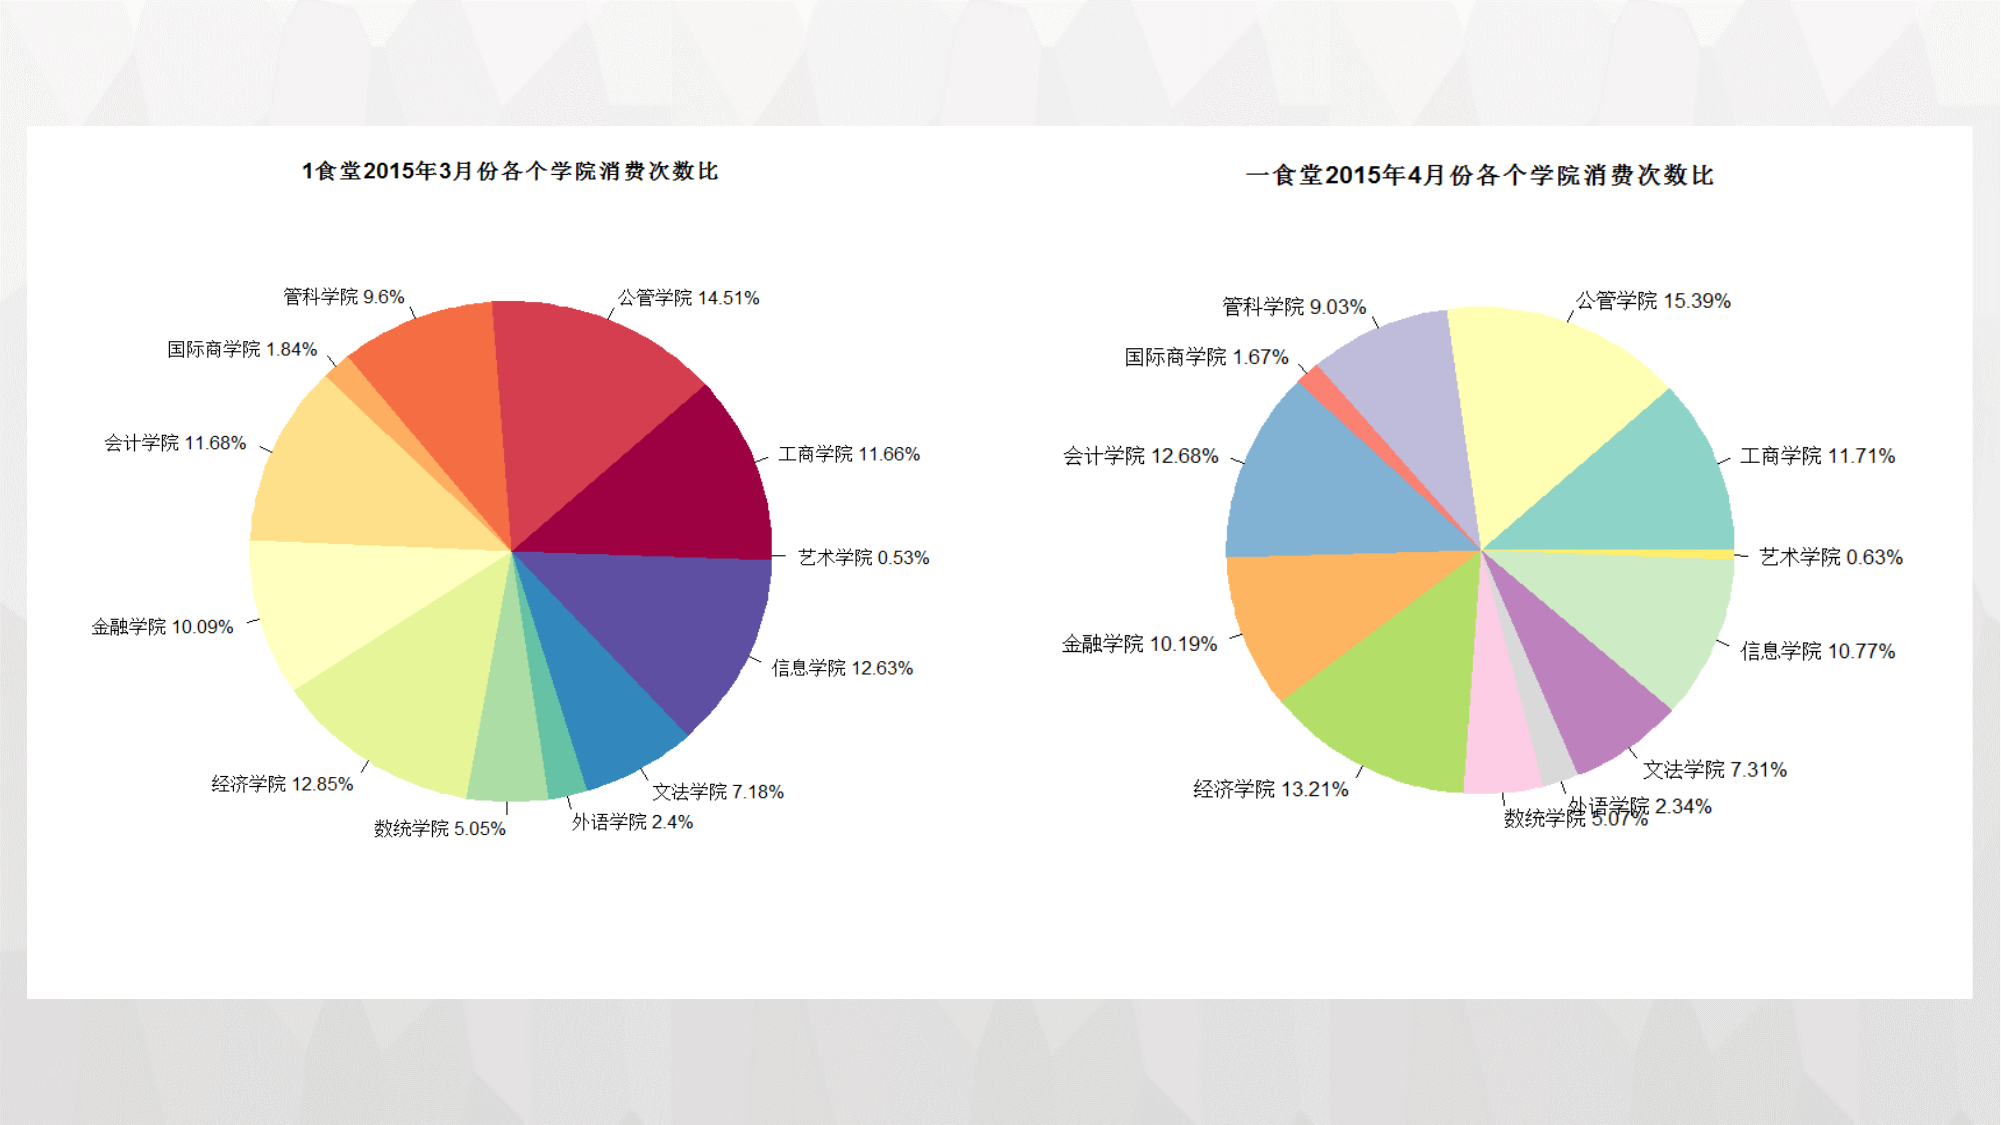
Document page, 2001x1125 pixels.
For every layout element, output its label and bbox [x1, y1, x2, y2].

picture [0, 0, 2001, 1125]
text_box [27, 126, 1973, 999]
